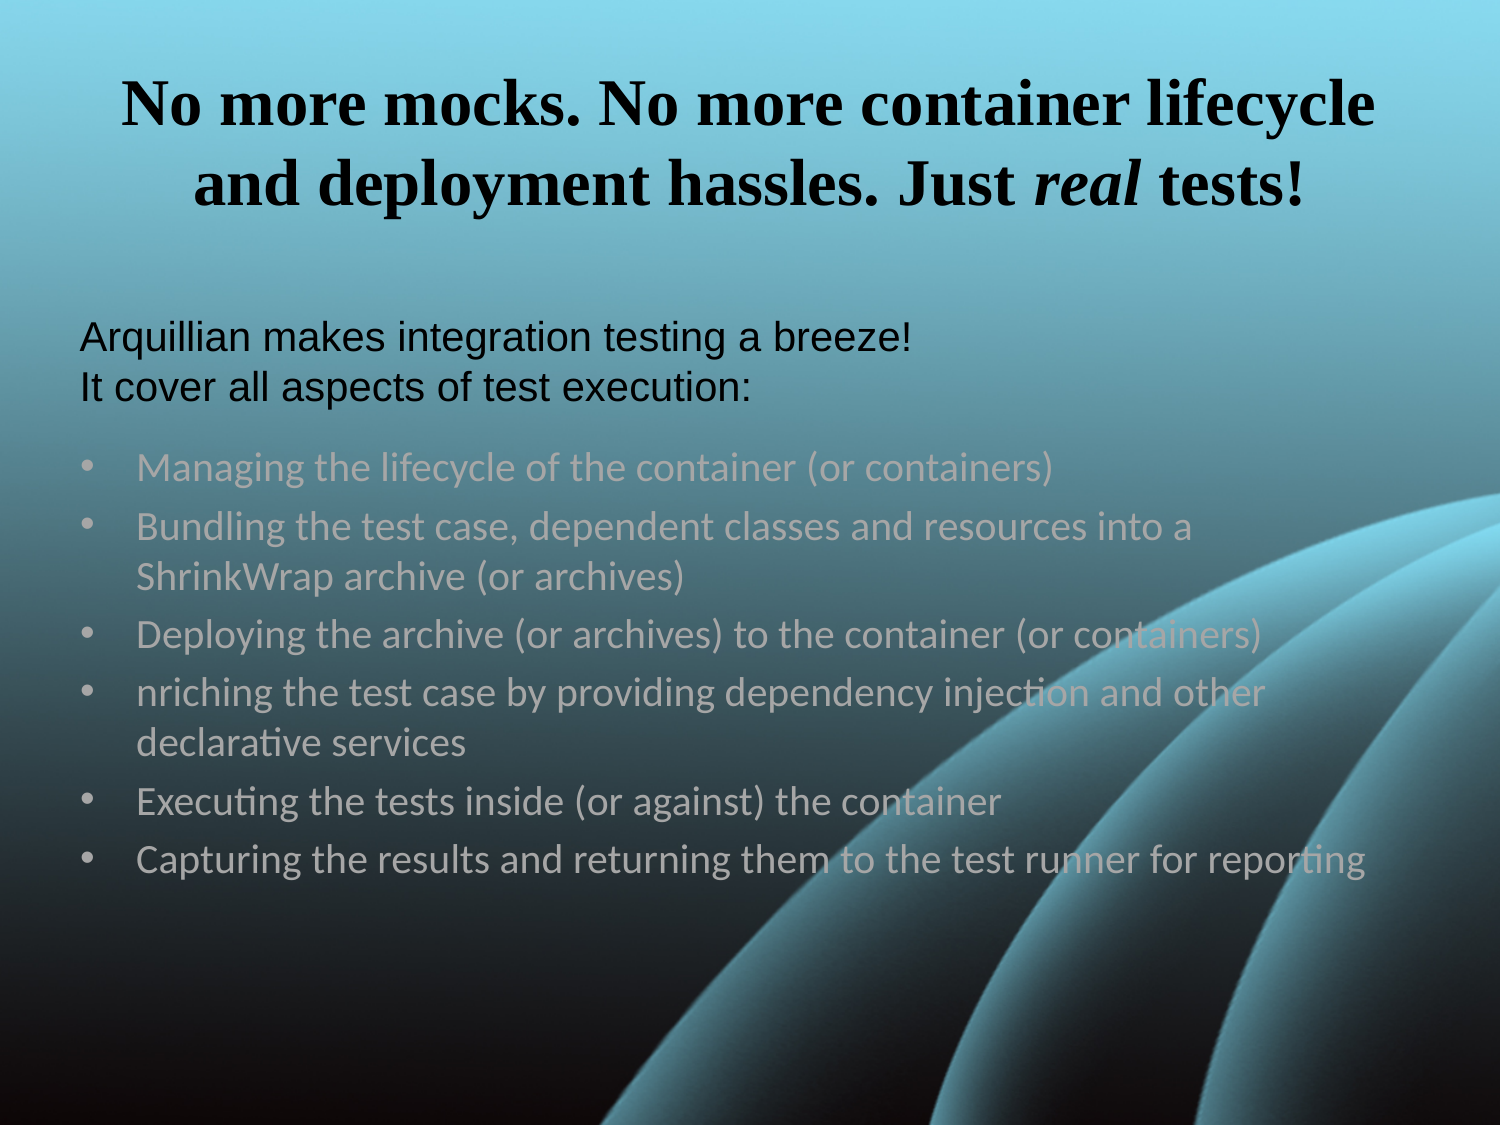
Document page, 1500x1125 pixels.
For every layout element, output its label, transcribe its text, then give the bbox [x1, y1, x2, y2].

picture [0, 0, 1500, 1125]
list Managing the lifecycle of the container (or containers) Bundling the test case, dependent classes and resources into a ShrinkWrap archive (or archives) Deploying the archive (or archives) to the container (or containers) nriching the test case by providing dependency injection and other declarative services Executing the tests inside (or against) the container Capturing the results and returning them to the test runner for reporting [64, 432, 1416, 1000]
title No more mocks. No more container lifecycle and deployment hassles. Just real tests! [74, 44, 1426, 233]
text_box Arquillian makes integration testing a breeze! It cover all aspects of test execution: [64, 302, 1447, 418]
